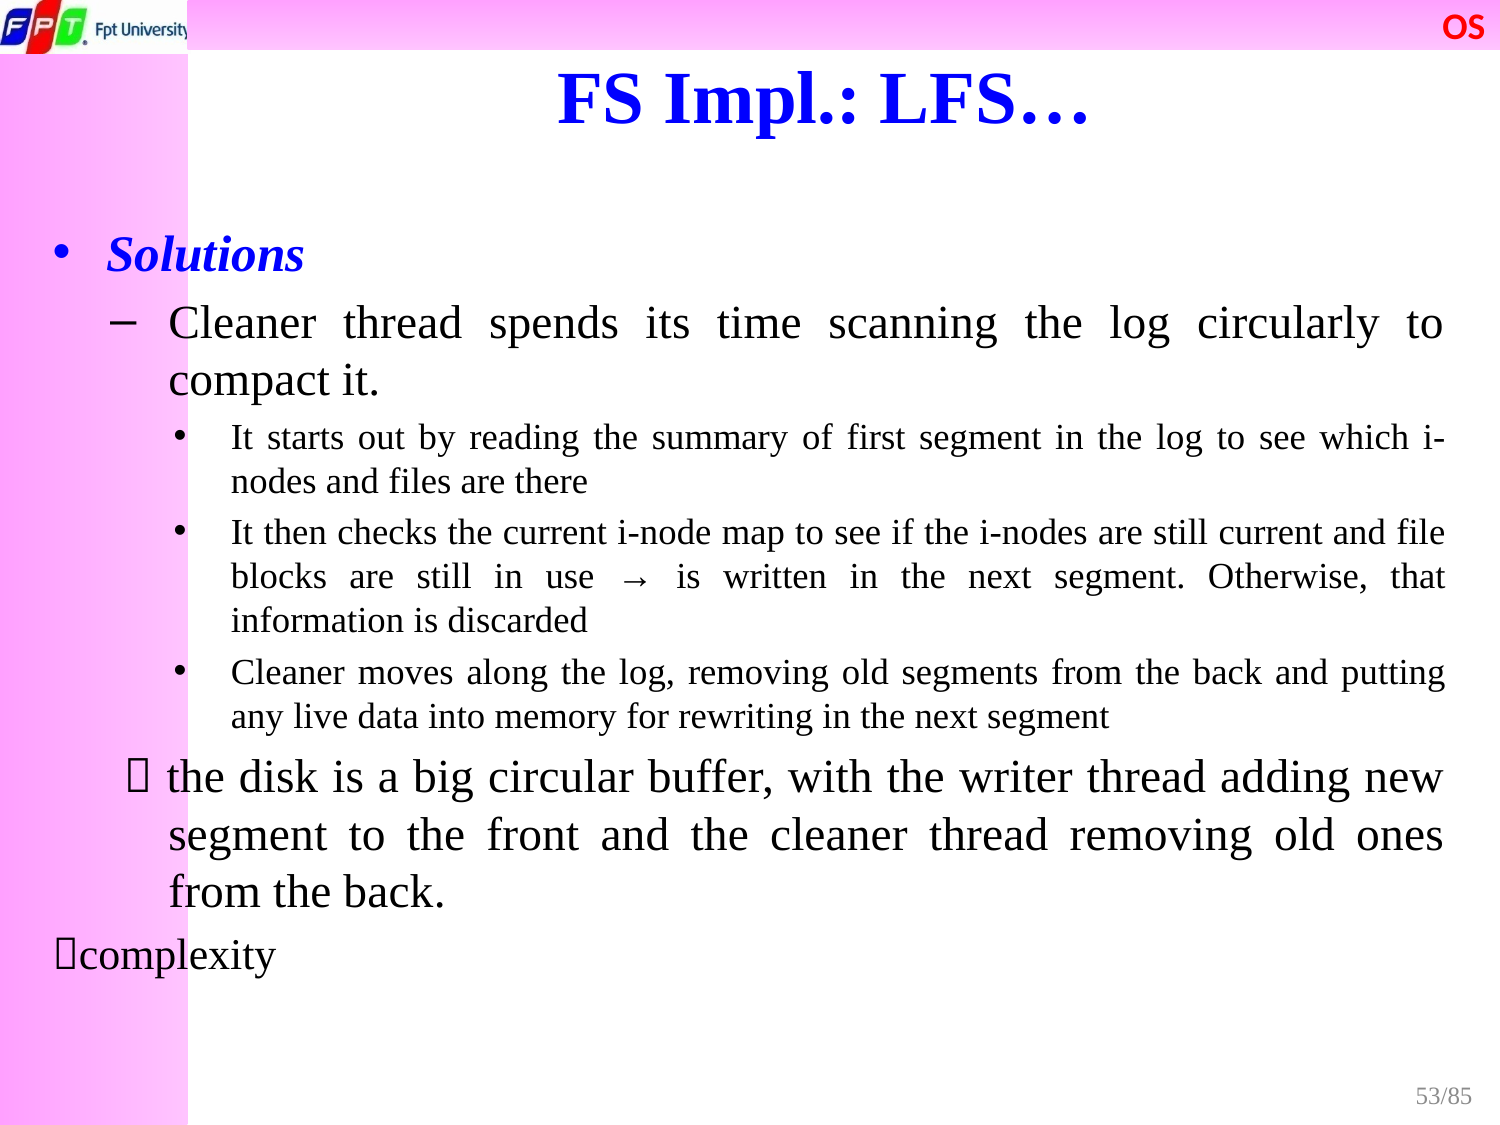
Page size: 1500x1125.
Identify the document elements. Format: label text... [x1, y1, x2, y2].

list Solutions Cleaner thread spends its time scanning the log circularly to compact it. It starts out by reading the summary of first segment in the log to see which i-nodes and files are there It then checks the current i-node map to see if the i-nodes are still current and file blocks are still in use → is written in the next segment. Otherwise, that information is discarded Cleaner moves along the log, removing old segments from the back and putting any live data into memory for rewriting in the next segment  the disk is a big circular buffer, with the writer thread adding new segment to the front and the cleaner thread removing old ones from the back. complexity [37, 212, 1463, 988]
picture [0, 0, 150, 54]
title FS Impl.: LFS… [150, 0, 1500, 188]
slide_number 53/85 [1137, 1074, 1488, 1116]
